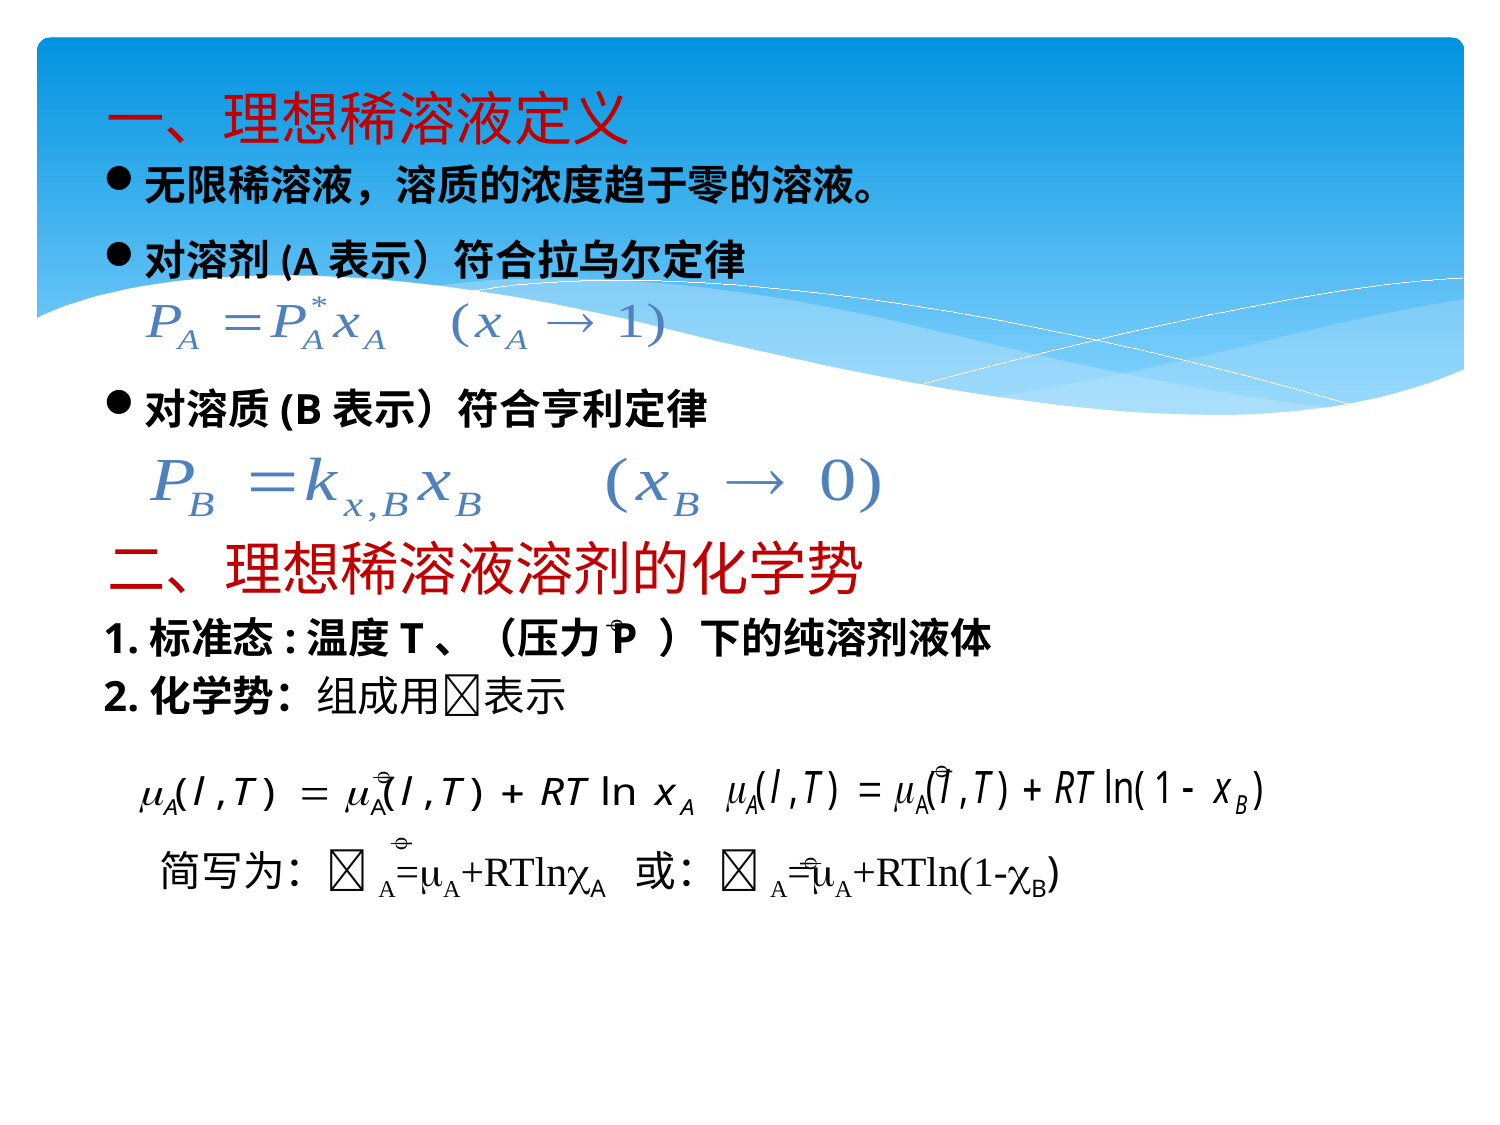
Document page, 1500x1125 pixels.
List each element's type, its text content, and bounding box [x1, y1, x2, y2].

text_box  [374, 832, 436, 866]
text_box 1.标准态:温度T、（压力P ）下的纯溶剂液体 2.化学势：组成用表示 简写为：A=A+RTlnA 或：A=A+RTln(1-B) [88, 604, 1370, 1125]
text_box  [583, 606, 644, 635]
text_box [135, 439, 895, 533]
text_box  [776, 842, 838, 888]
text_box 一、理想稀溶液定义 [91, 82, 646, 133]
text_box 无限稀溶液，溶质的浓度趋于零的溶液。 对溶剂(A表示）符合拉乌尔定律 对溶质(B表示）符合亨利定律 [88, 133, 1400, 516]
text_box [109, 760, 695, 822]
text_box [134, 284, 676, 356]
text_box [701, 750, 1272, 823]
text_box 二、理想稀溶液溶剂的化学势 [93, 532, 880, 604]
